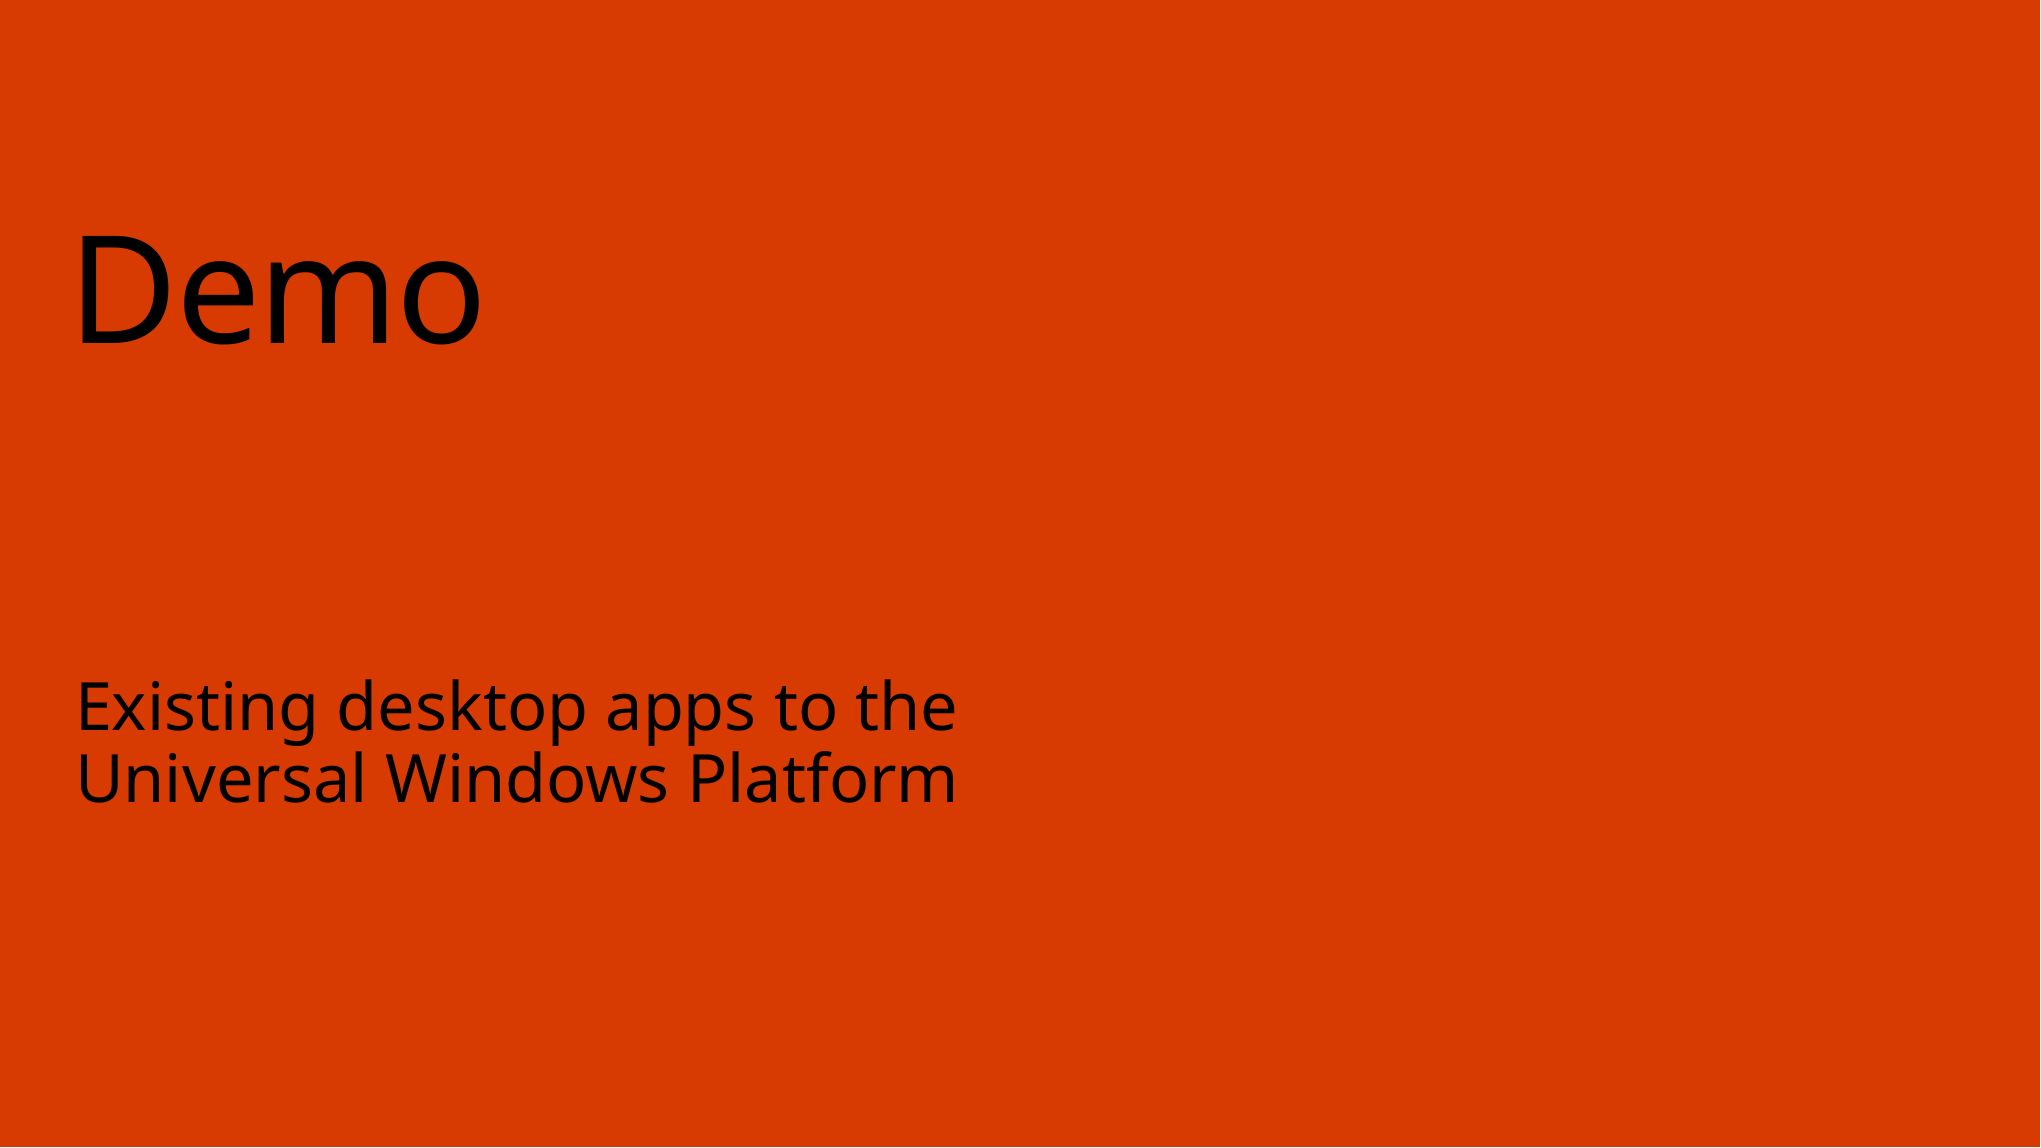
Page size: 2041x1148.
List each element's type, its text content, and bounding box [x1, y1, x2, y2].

title Demo [45, 198, 1395, 393]
list Existing desktop apps to the Universal Windows Platform [45, 648, 1951, 843]
